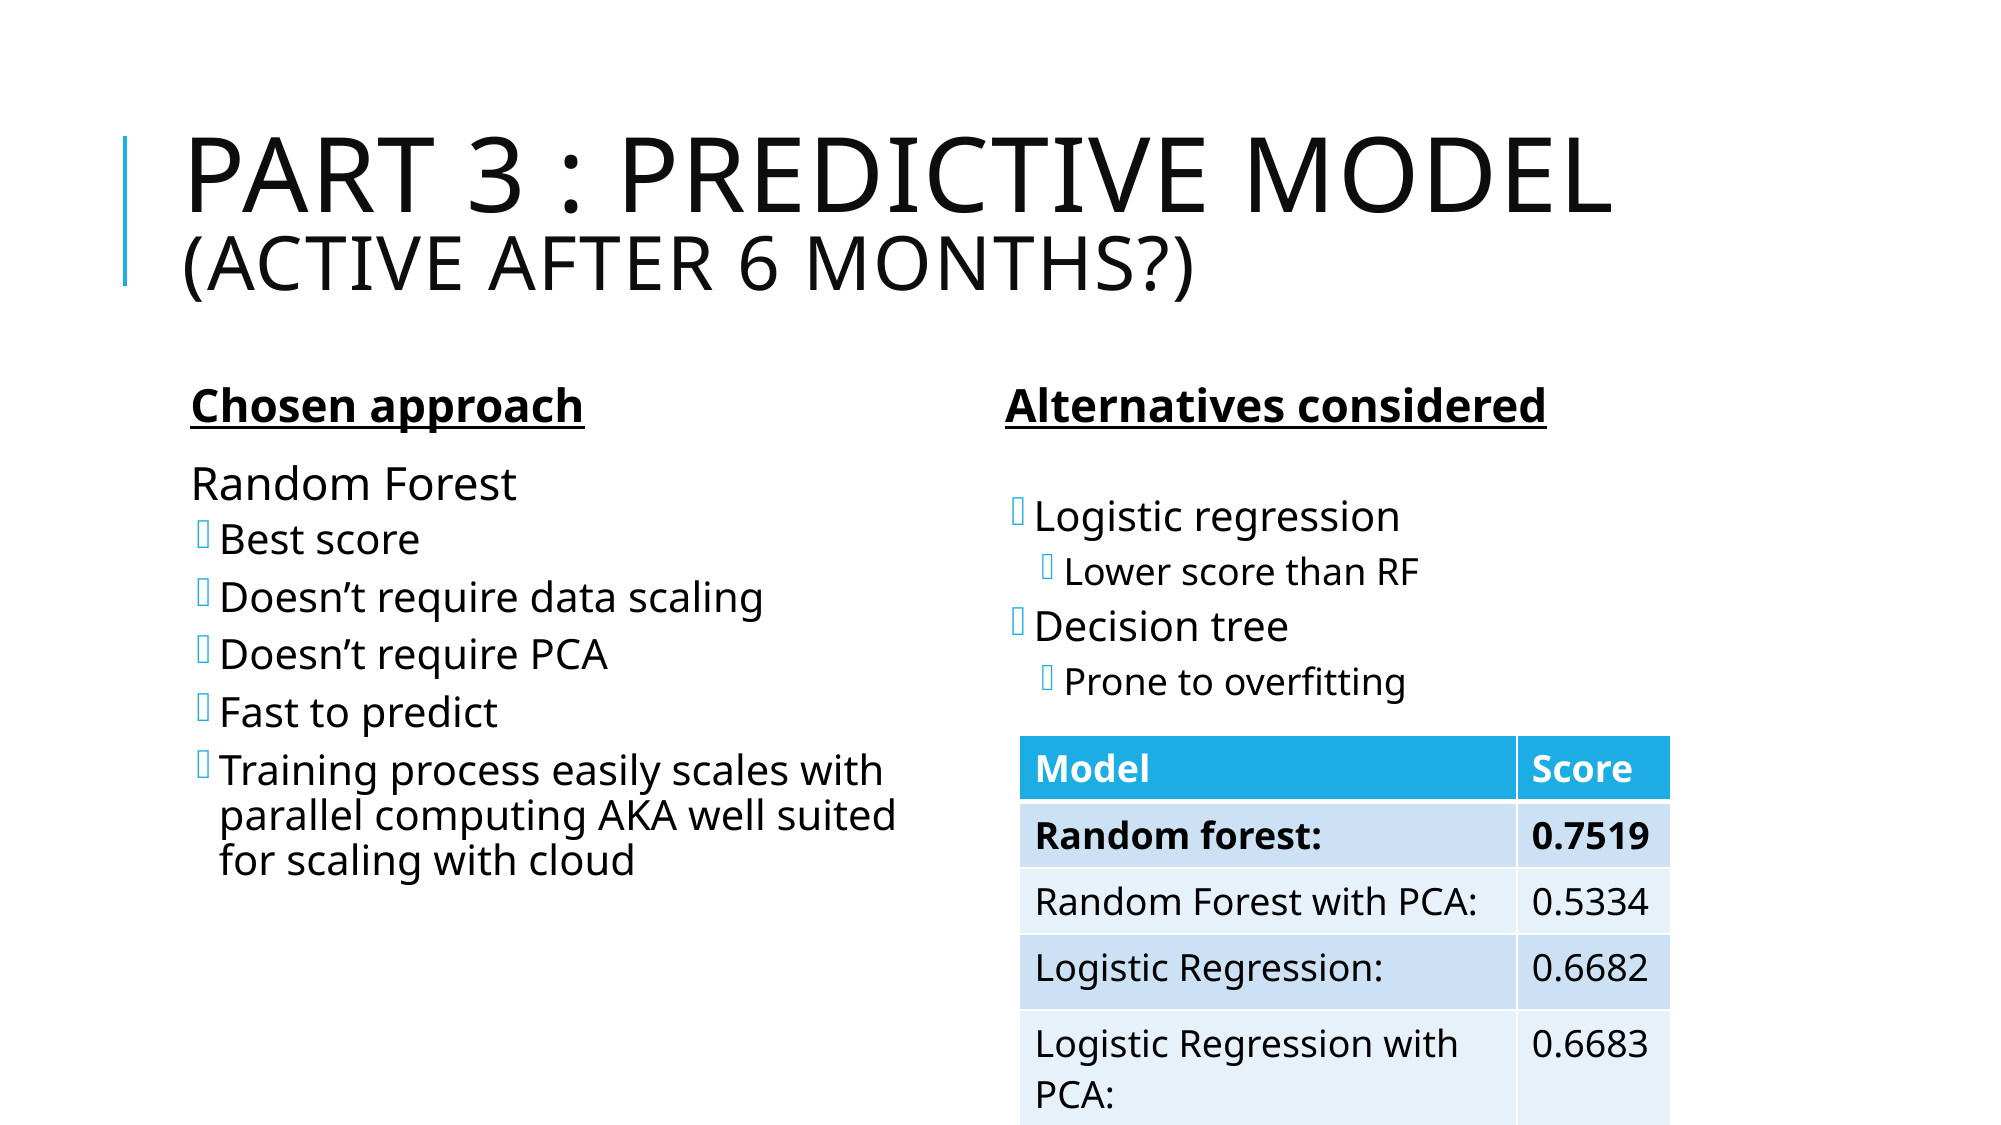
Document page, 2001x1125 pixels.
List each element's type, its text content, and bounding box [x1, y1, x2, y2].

list Alternatives considered Logistic regression Lower score than RF Decision tree Prone to overfitting [982, 375, 1763, 1035]
title Part 3 : Predictive model (active after 6 months?) [168, 96, 1763, 342]
table_cell Logistic Regression with PCA: [1020, 1011, 1516, 1125]
table_cell 0.5334 [1518, 869, 1670, 933]
table_cell Random Forest with PCA: [1020, 869, 1516, 933]
table_cell Random forest: [1020, 804, 1516, 867]
table_cell 0.7519 [1518, 804, 1670, 867]
table_header Model [1020, 736, 1516, 799]
table_header Score [1518, 736, 1670, 799]
table_cell 0.6683 [1518, 1011, 1670, 1125]
table_cell 0.6682 [1518, 935, 1670, 1009]
table_cell Logistic Regression: [1020, 935, 1516, 1009]
list Chosen approach Random Forest Best score Doesn’t require data scaling Doesn’t require PCA Fast to predict Training process easily scales with parallel computing AKA well suited for scaling with cloud [168, 375, 948, 1035]
